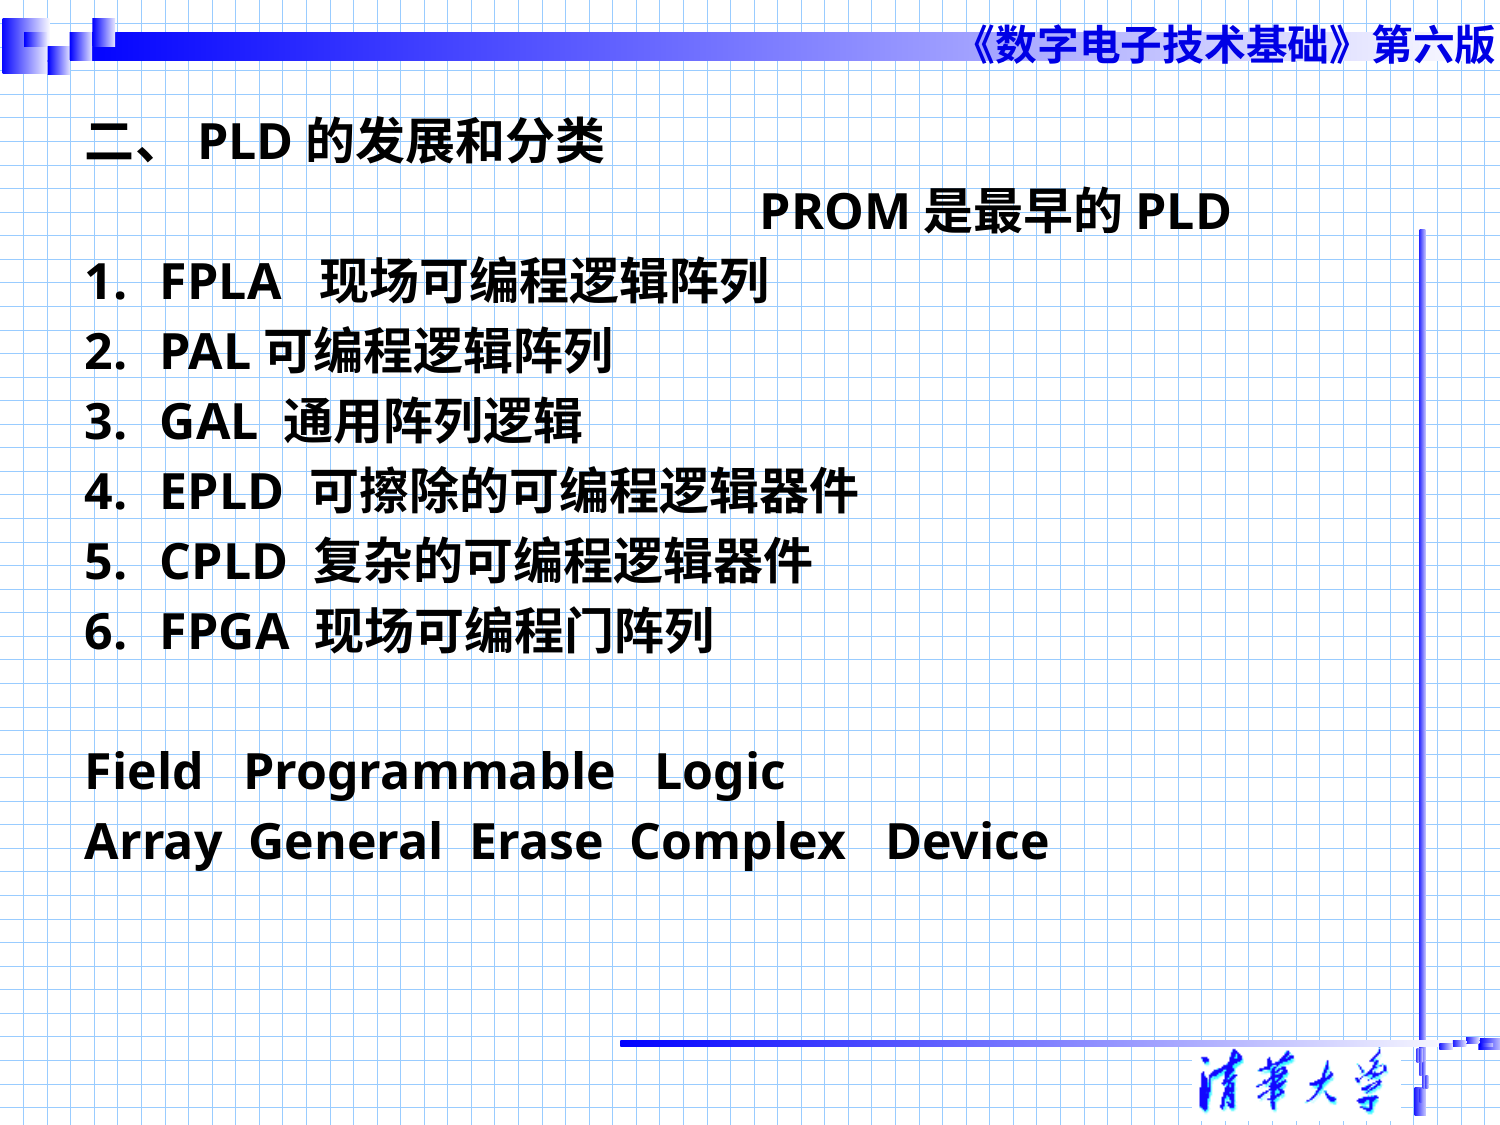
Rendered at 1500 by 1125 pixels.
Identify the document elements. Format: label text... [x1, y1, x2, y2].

list 二、PLD的发展和分类 PROM是最早的PLD FPLA 现场可编程逻辑阵列 PAL可编程逻辑阵列 GAL 通用阵列逻辑 EPLD 可擦除的可编程逻辑器件 CPLD 复杂的可编程逻辑器件 FPGA 现场可编程门阵列 Field Programmable Logic Array General Erase Complex Device [70, 101, 1405, 1018]
picture [1192, 1046, 1401, 1121]
table_cell 0 [858, 32, 862, 61]
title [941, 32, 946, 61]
table_cell 0 [774, 32, 778, 61]
